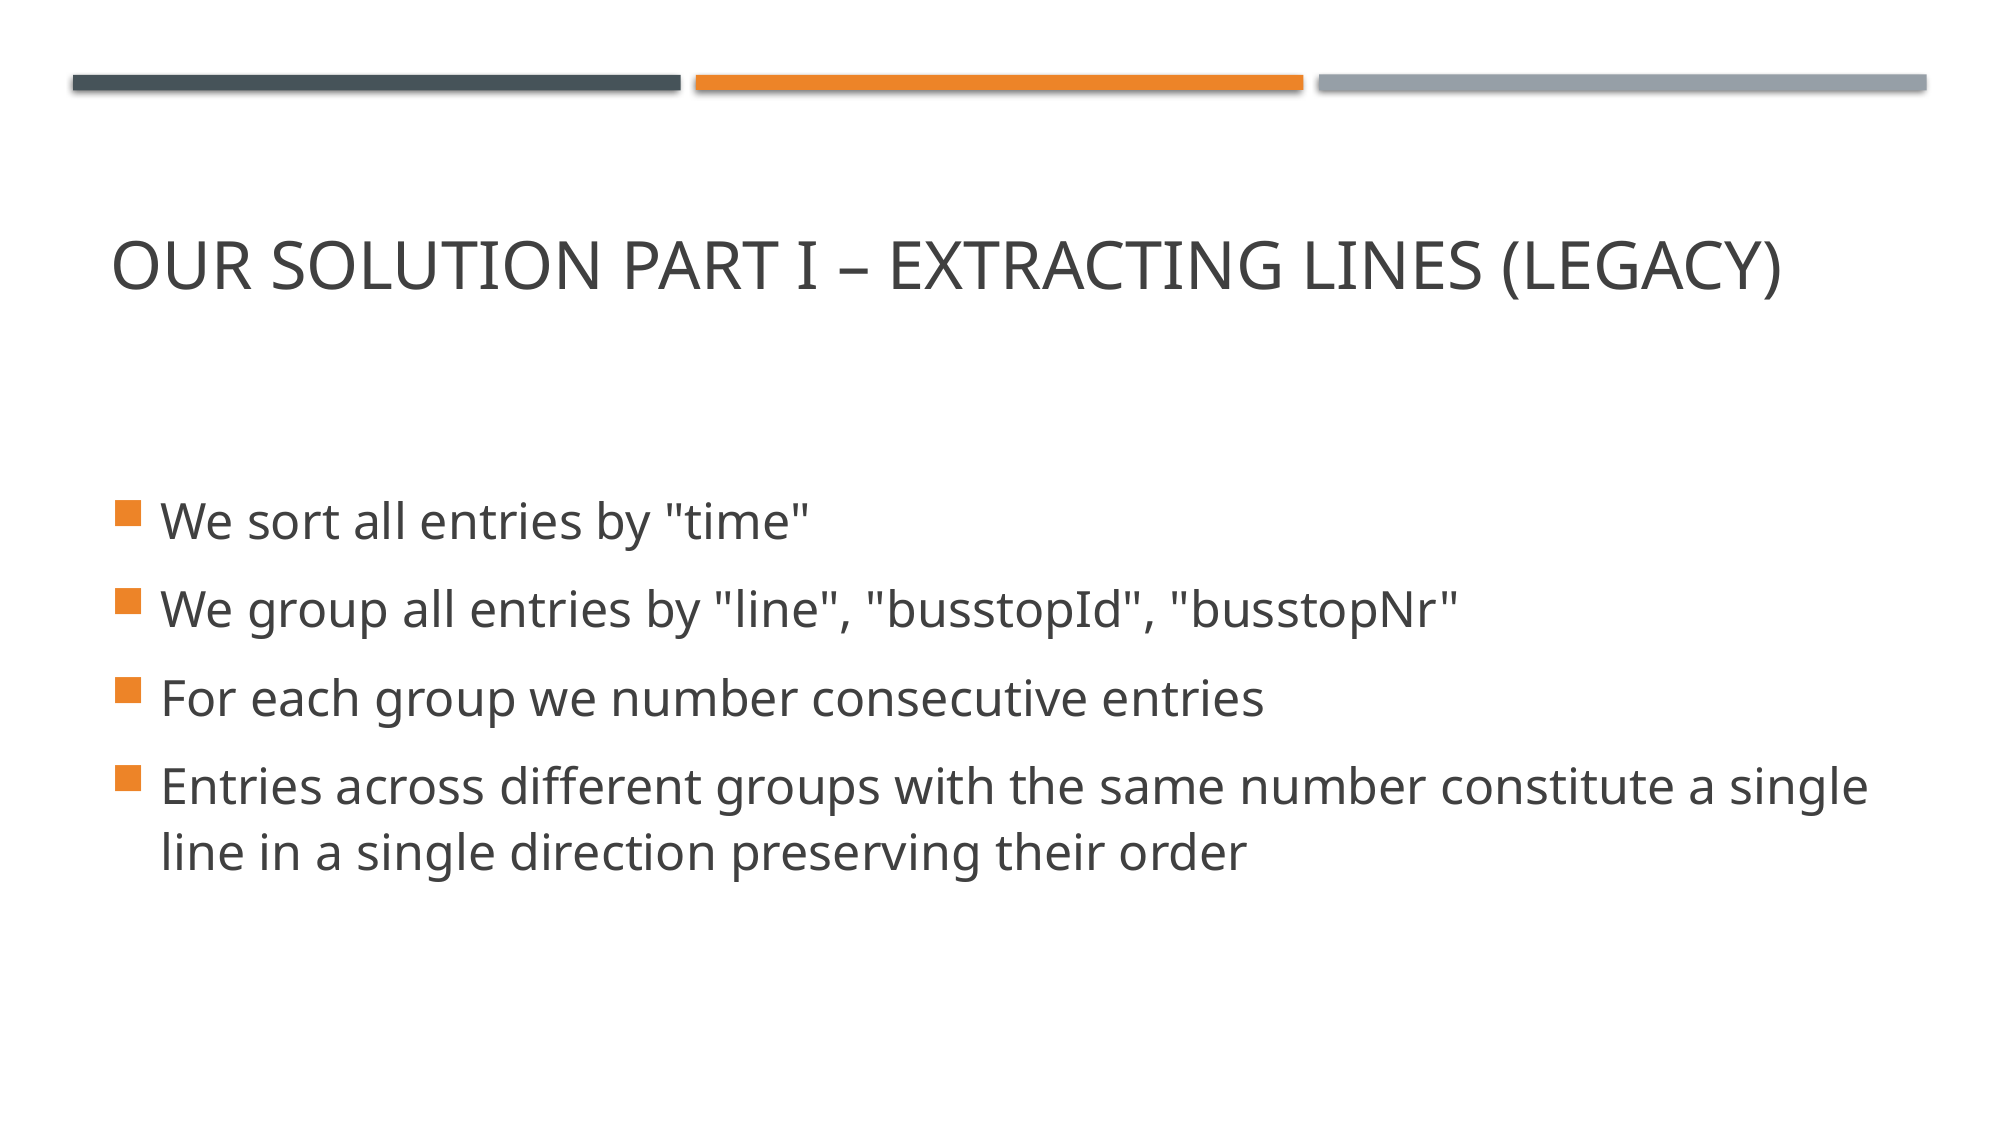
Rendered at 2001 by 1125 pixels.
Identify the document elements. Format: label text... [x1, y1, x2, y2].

title Our solution Part I – extracting lines (legacy) [95, 115, 1905, 311]
list We sort all entries by "time" We group all entries by "line", "busstopId", "busstopNr" For each group we number consecutive entries Entries across different groups with the same number constitute a single line in a single direction preserving their order [95, 383, 1905, 981]
